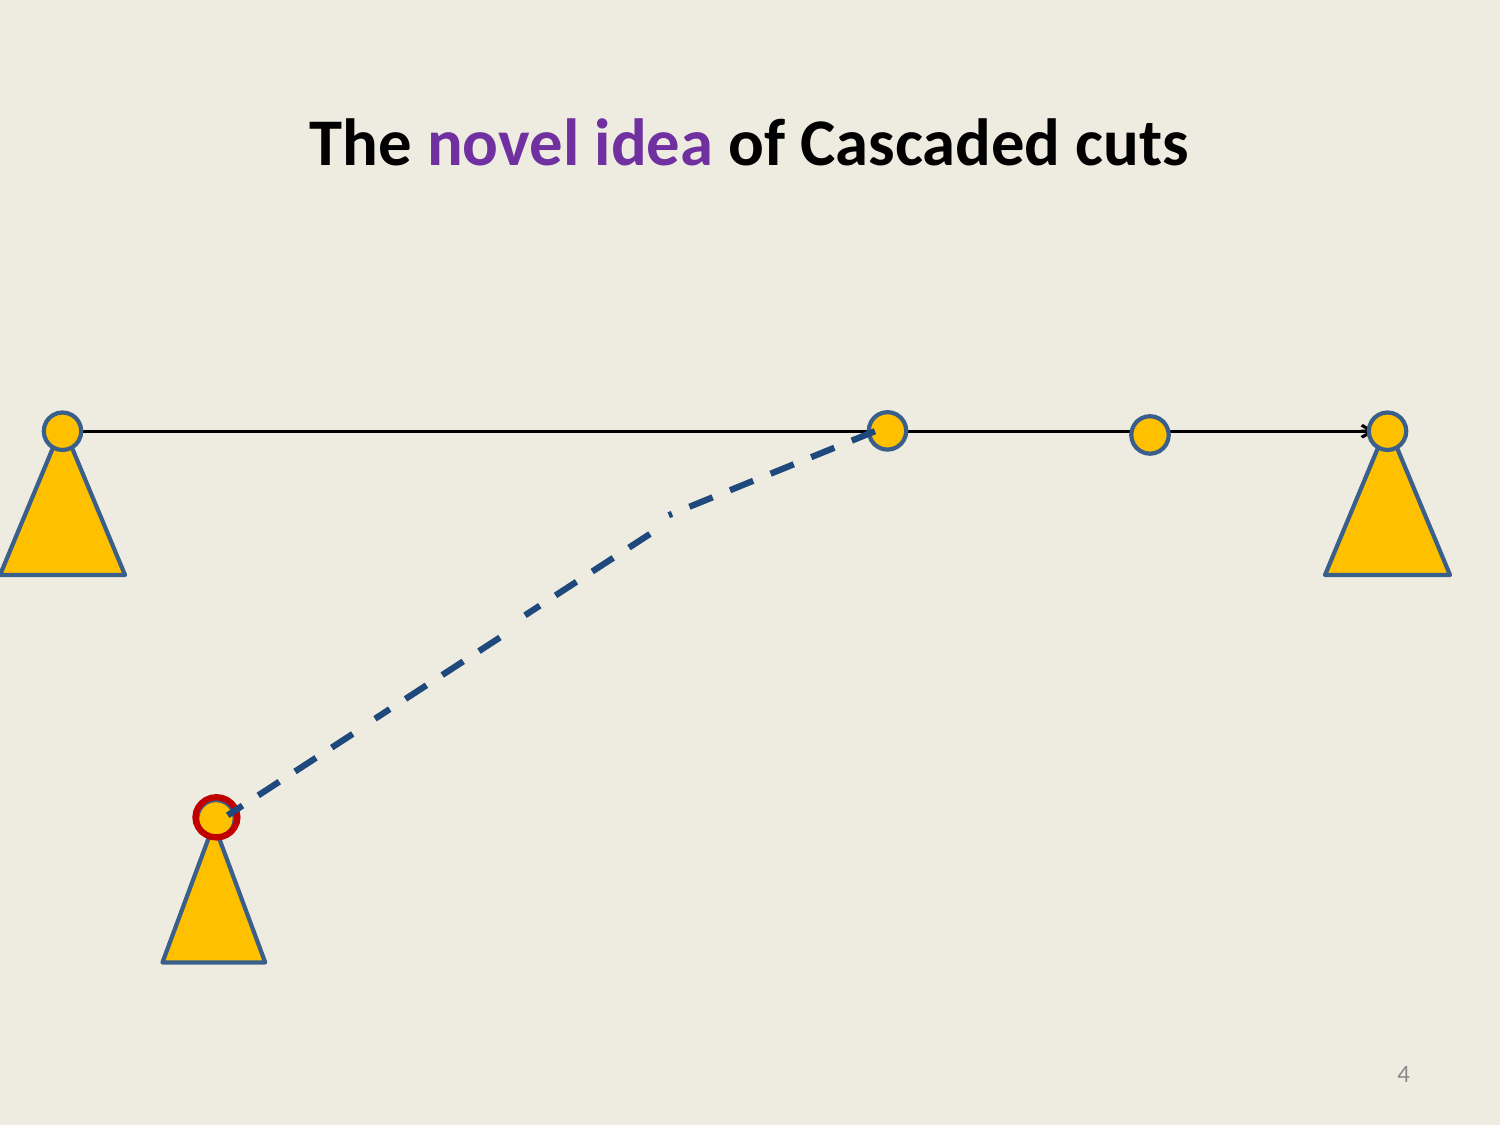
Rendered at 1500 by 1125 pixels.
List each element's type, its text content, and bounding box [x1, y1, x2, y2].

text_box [227, 431, 876, 816]
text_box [0, 411, 1451, 576]
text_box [162, 799, 266, 963]
title The novel idea of Cascaded cuts [75, 45, 1425, 233]
slide_number 4 [1074, 1042, 1425, 1103]
